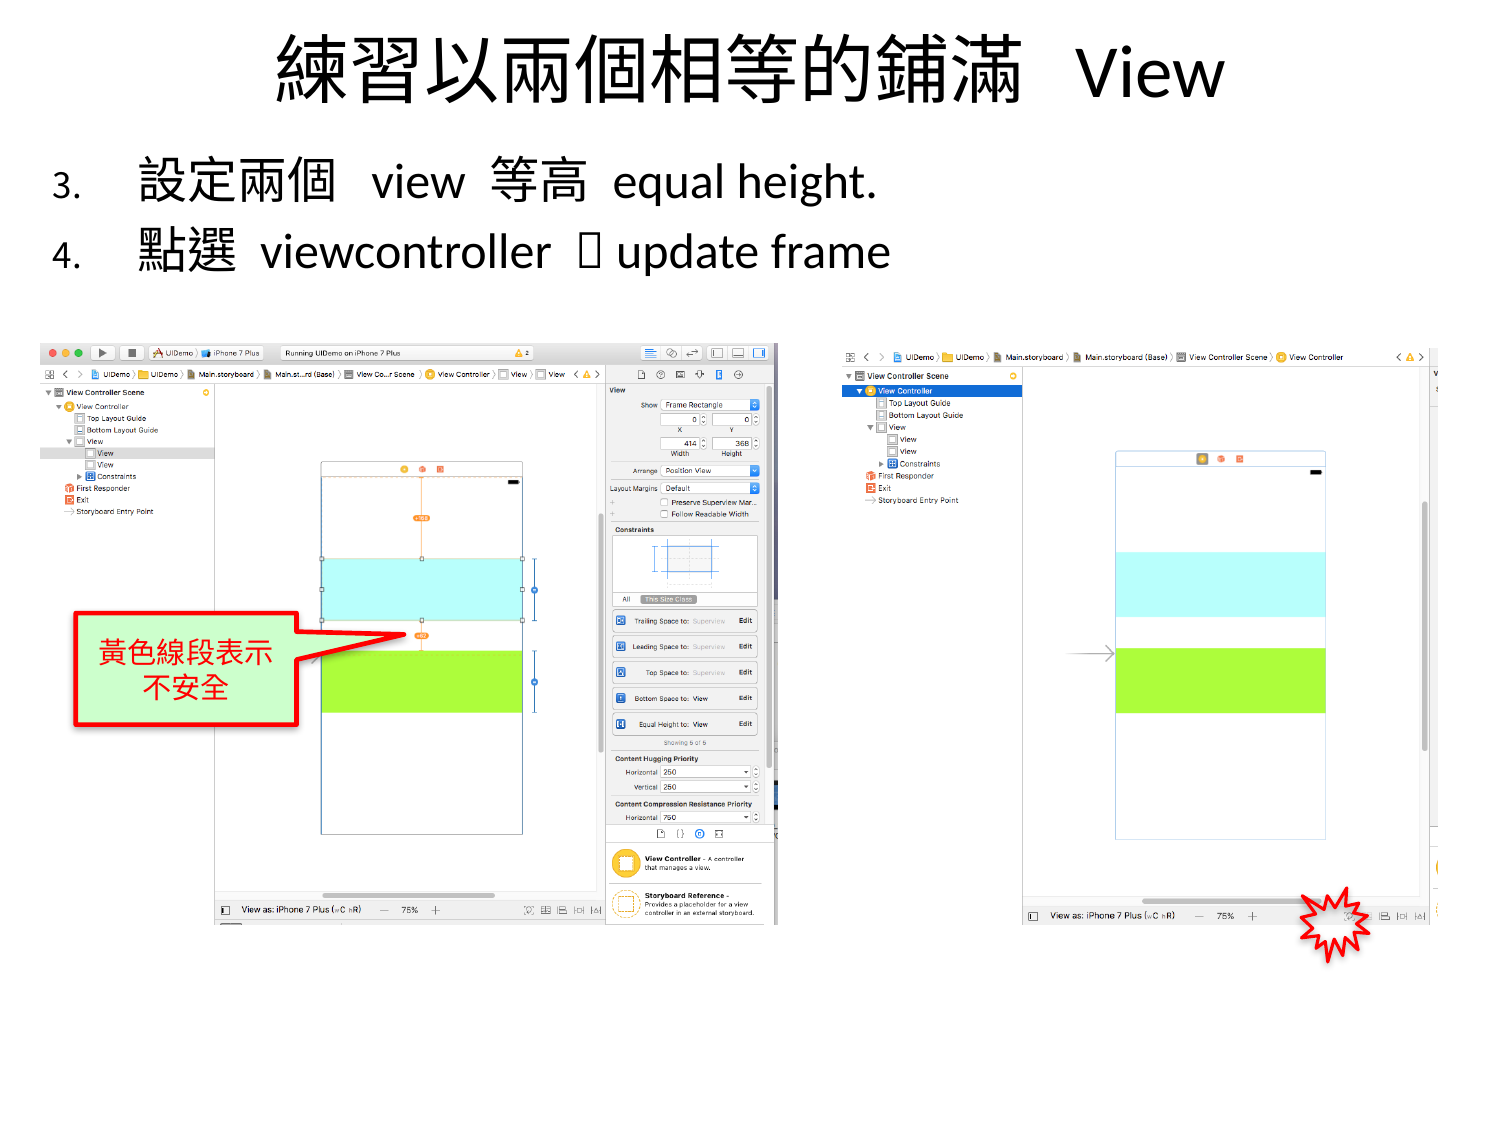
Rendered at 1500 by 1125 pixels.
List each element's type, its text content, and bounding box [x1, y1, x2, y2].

picture [40, 343, 778, 926]
list 設定兩個 view 等高 equal height. 點選 viewcontroller  update frame [37, 141, 1464, 471]
text_box [1300, 934, 1359, 963]
picture [841, 347, 1439, 926]
title 練習以兩個相等的鋪滿 View [0, 0, 1500, 137]
